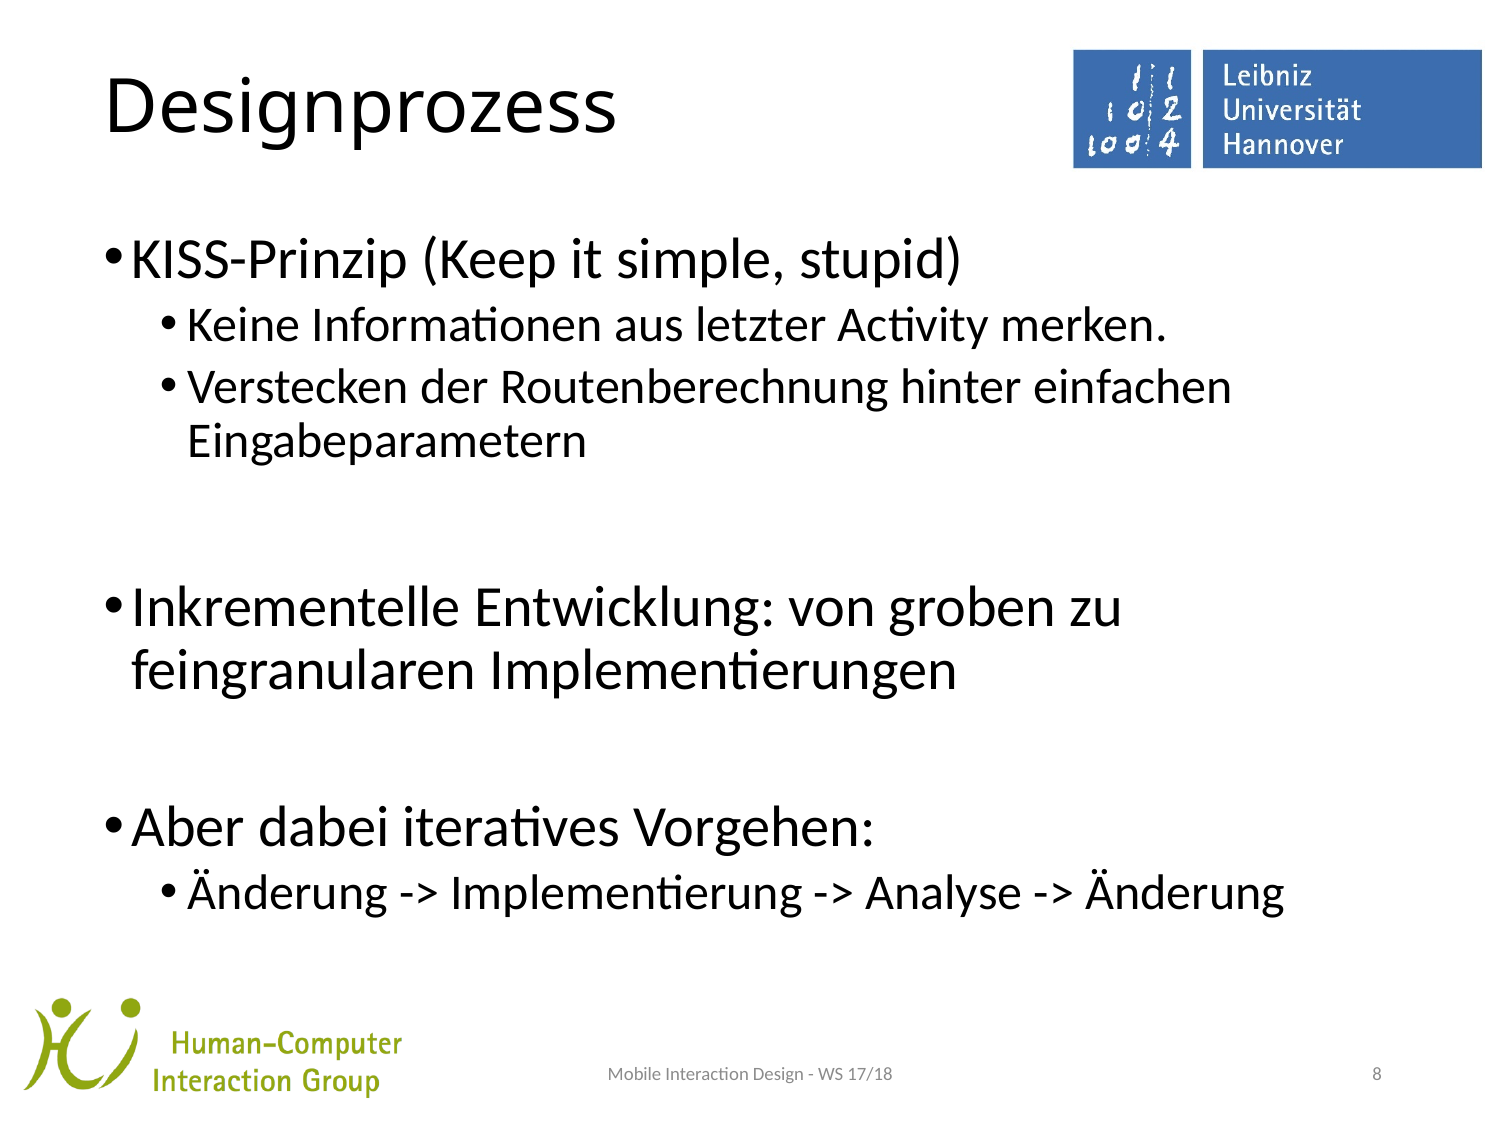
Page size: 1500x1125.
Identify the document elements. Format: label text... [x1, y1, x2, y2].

title Designprozess [88, 37, 1059, 180]
picture [17, 988, 405, 1103]
slide_number 8 [1059, 1042, 1397, 1103]
footer Mobile Interaction Design - WS 17/18 [496, 1042, 1004, 1103]
picture [1058, 40, 1495, 177]
list KISS-Prinzip (Keep it simple, stupid) Keine Informationen aus letzter Activity merken. Verstecken der Routenberechnung hinter einfachen Eingabeparametern Inkrementelle Entwicklung: von groben zu feingranularen Implementierungen Aber dabei iteratives Vorgehen: Änderung -> Implementierung -> Analyse -> Änderung [88, 220, 1397, 1000]
